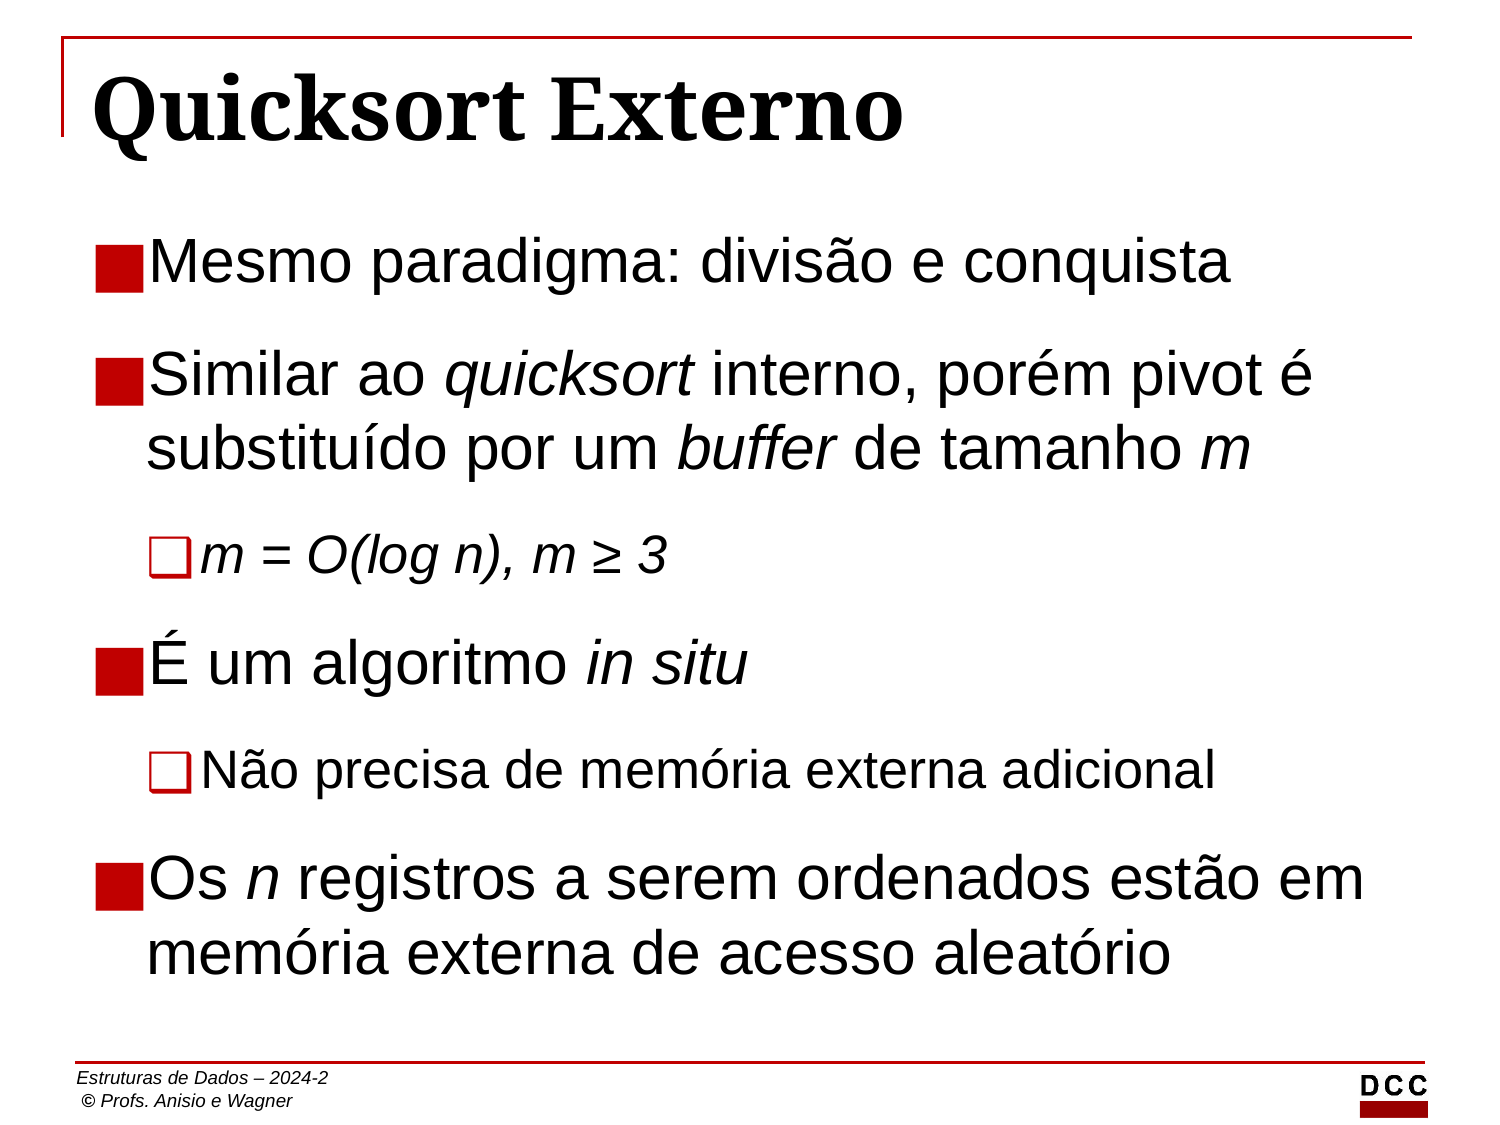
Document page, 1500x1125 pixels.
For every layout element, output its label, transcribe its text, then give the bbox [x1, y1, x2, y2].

picture [1355, 1065, 1433, 1124]
title Quicksort Externo [75, 45, 1425, 188]
list Mesmo paradigma: divisão e conquista Similar ao quicksort interno, porém pivot é substituído por um buffer de tamanho m m = O(log n), m ≥ 3 É um algoritmo in situ Não precisa de memória externa adicional Os n registros a serem ordenados estão em memória externa de acesso aleatório [75, 212, 1425, 1038]
